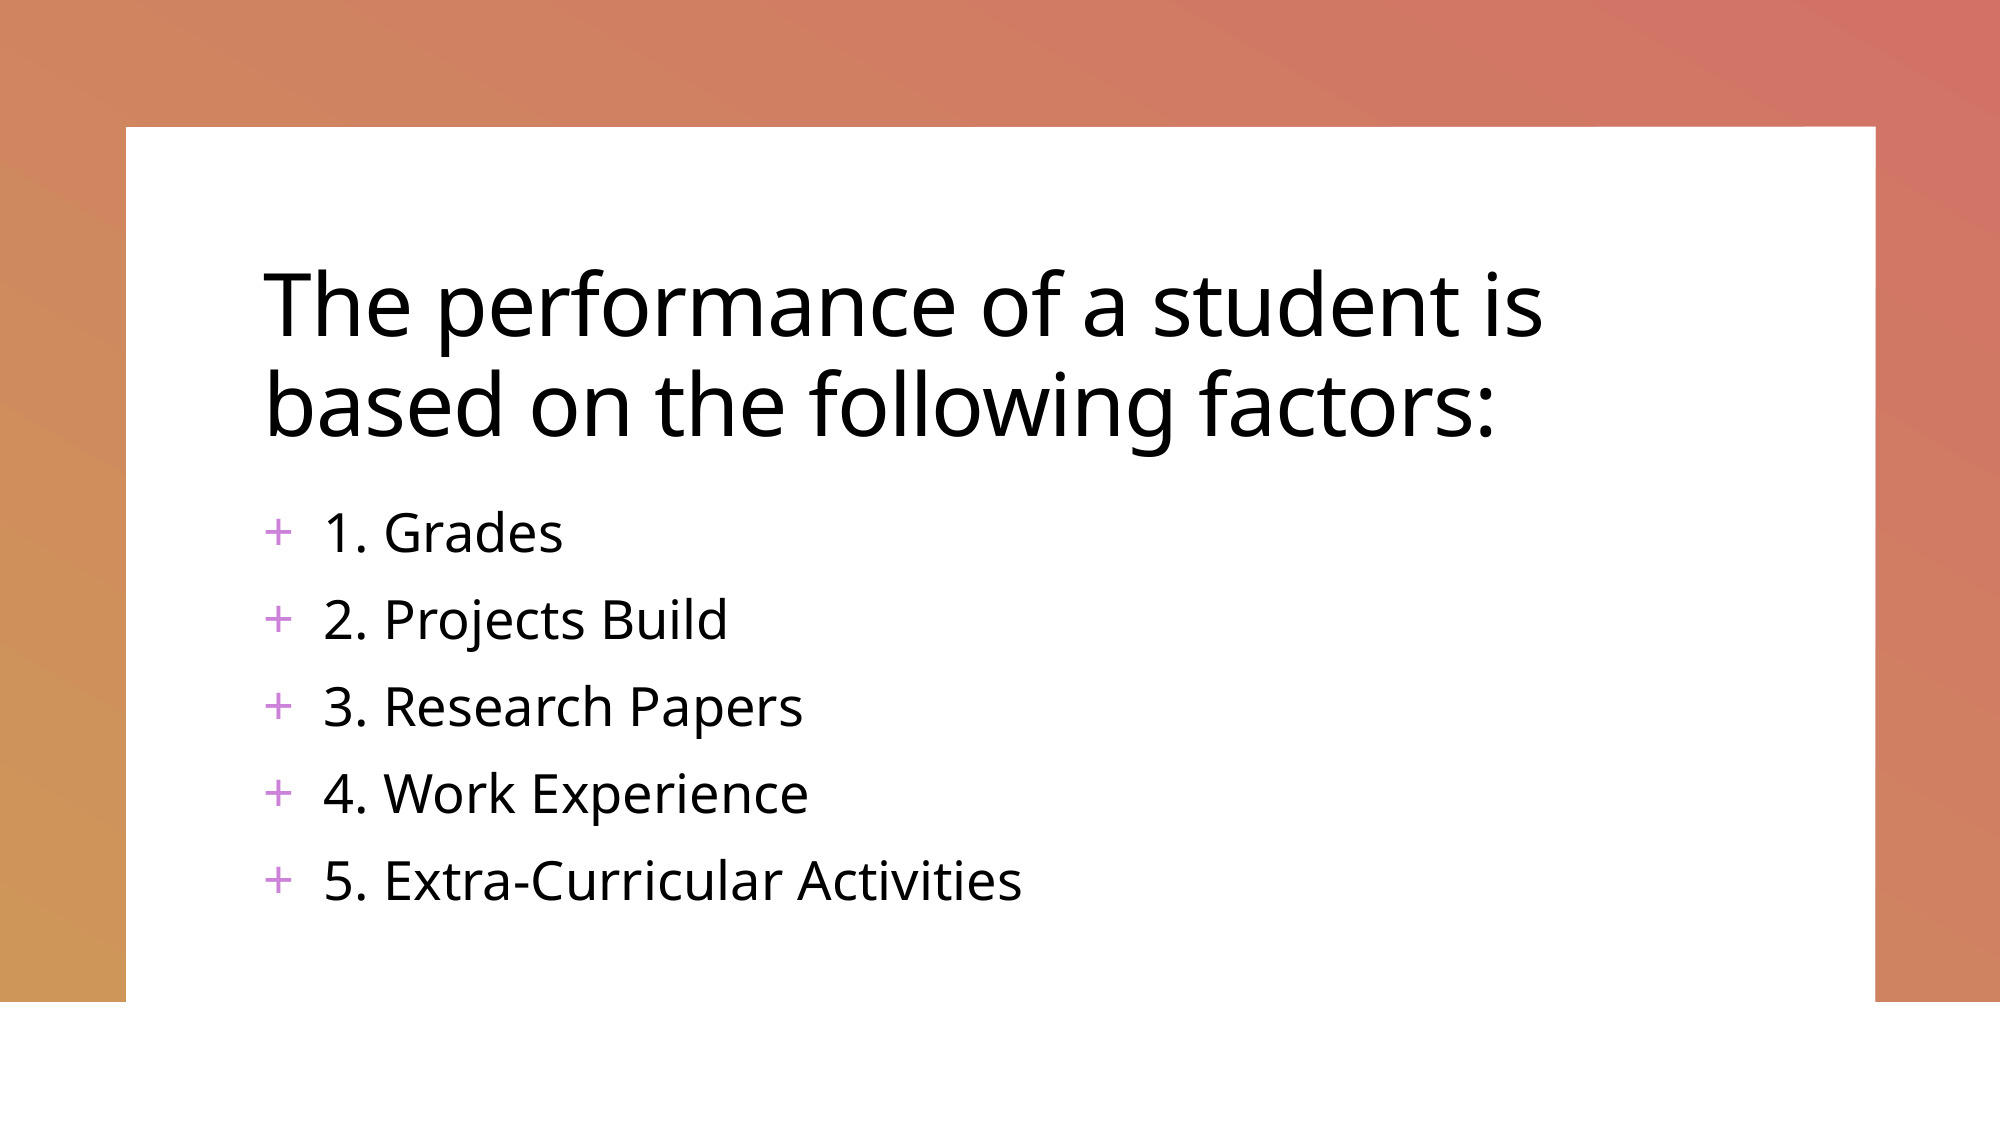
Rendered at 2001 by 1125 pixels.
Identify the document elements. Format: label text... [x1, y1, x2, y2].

title The performance of a student is based on the following factors: [248, 248, 1749, 470]
list 1. Grades 2. Projects Build 3. Research Papers 4. Work Experience 5. Extra-Curricular Activities [248, 487, 1749, 1001]
